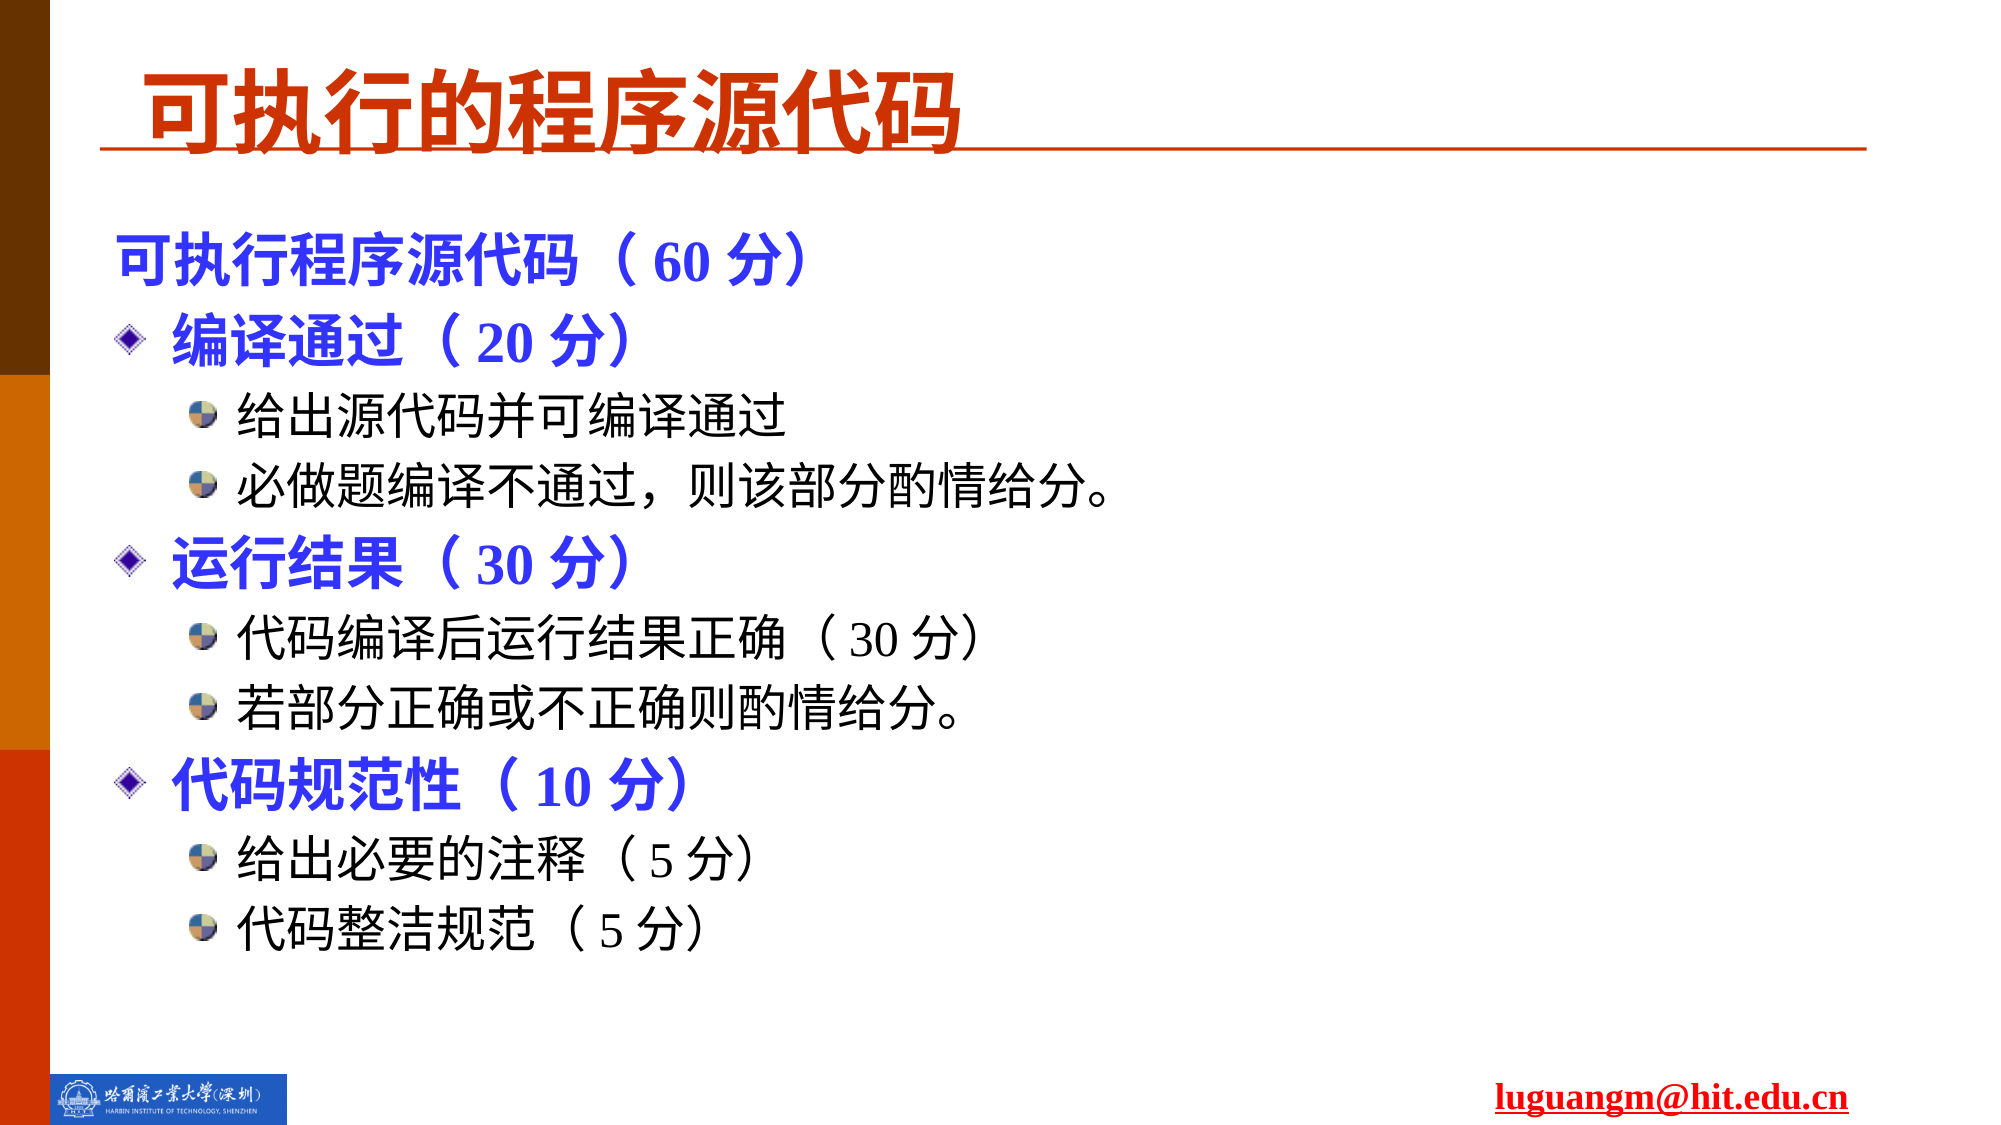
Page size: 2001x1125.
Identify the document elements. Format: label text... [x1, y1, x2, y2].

picture [50, 1074, 287, 1125]
picture [189, 693, 217, 720]
picture [114, 545, 146, 577]
picture [114, 767, 146, 799]
picture [189, 401, 217, 428]
picture [189, 844, 217, 871]
list 可执行程序源代码（60分） 编译通过（20分） 给出源代码并可编译通过 必做题编译不通过，则该部分酌情给分。 运行结果（30分） 代码编译后运行结果正确（30分） 若部分正确或不正确则酌情给分。 代码规范性（10分） 给出必要的注释（5分） 代码整洁规范（5分） [99, 215, 1901, 1004]
text_box 可执行的程序源代码 [124, 67, 1925, 173]
picture [189, 471, 217, 498]
picture [189, 914, 217, 941]
picture [114, 324, 146, 355]
picture [189, 623, 217, 650]
